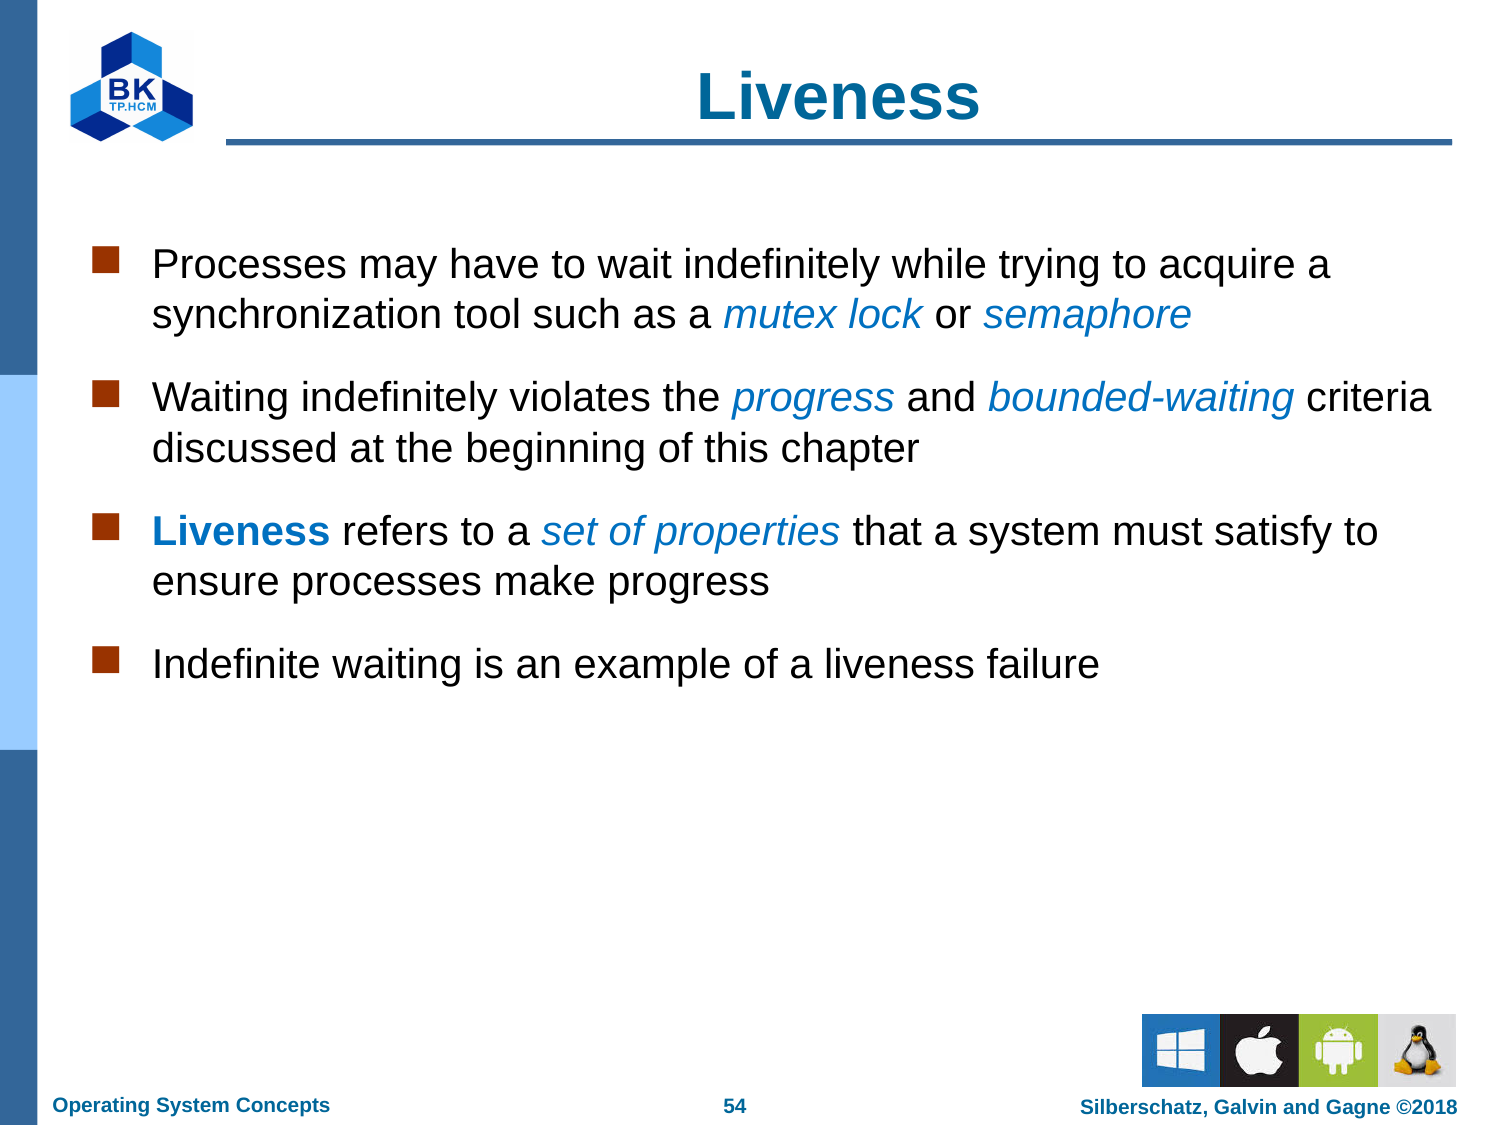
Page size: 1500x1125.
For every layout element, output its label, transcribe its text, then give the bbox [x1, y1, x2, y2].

list Processes may have to wait indefinitely while trying to acquire a synchronization tool such as a mutex lock or semaphore Waiting indefinitely violates the progress and bounded-waiting criteria discussed at the beginning of this chapter Liveness refers to a set of properties that a system must satisfy to ensure processes make progress Indefinite waiting is an example of a liveness failure [80, 229, 1453, 1053]
picture [69, 30, 194, 143]
picture [1142, 1014, 1456, 1087]
title Liveness [226, 45, 1452, 141]
